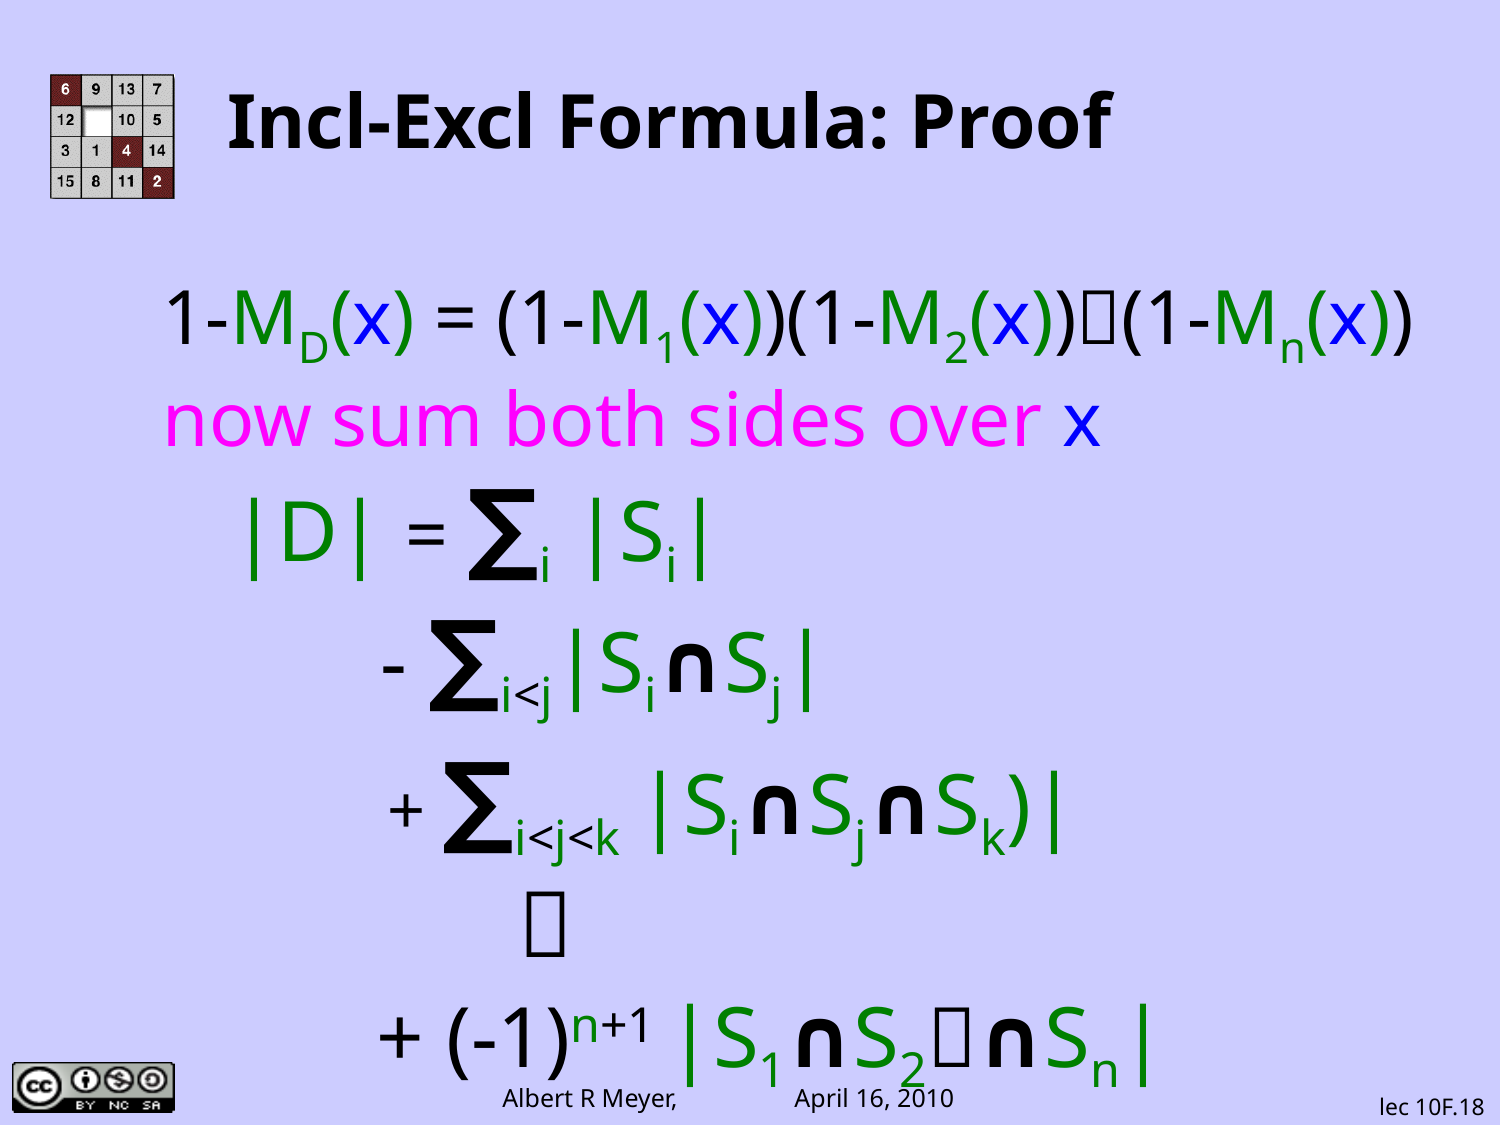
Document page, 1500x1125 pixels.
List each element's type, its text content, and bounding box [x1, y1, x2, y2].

title Incl-Excl Formula: Proof [212, 24, 1301, 213]
picture [50, 74, 175, 199]
slide_number lec 10F.18 [1062, 1084, 1500, 1125]
picture [12, 1062, 175, 1113]
text_box 1-MD(x) = (1-M1(x))(1-M2(x))(1-Mn(x)) now sum both sides over x |D| = ∑i |Si| - ∑i<j|Si∩Sj| + ∑i<j<k |Si∩Sj∩Sk)|  + (-1)n+1 |S1∩S2∩Sn| [148, 261, 1429, 1105]
